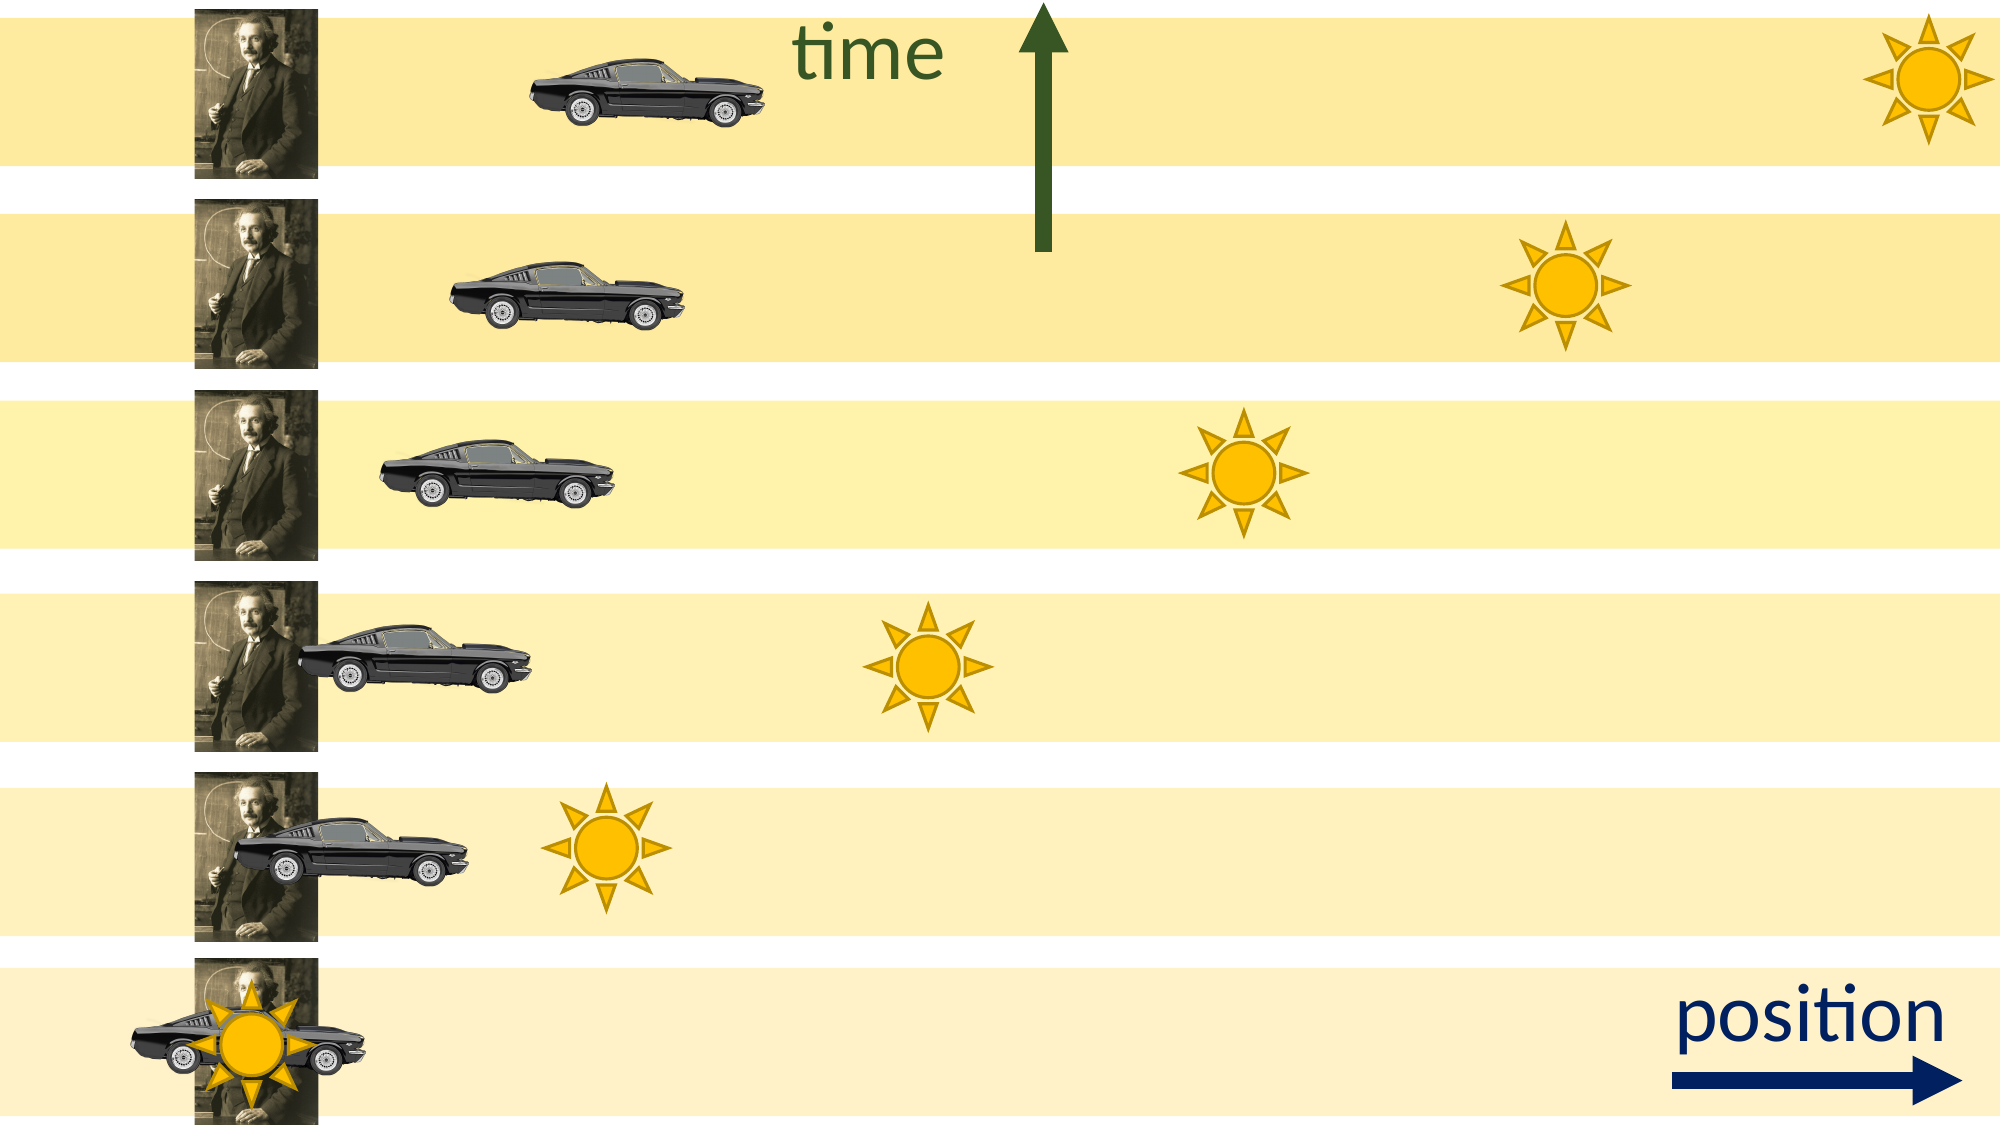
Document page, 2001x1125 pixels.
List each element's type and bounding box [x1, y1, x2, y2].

text_box [1044, 9, 2000, 179]
text_box [0, 772, 2000, 943]
text_box [1603, 961, 2000, 1090]
text_box [0, 581, 2000, 752]
text_box [0, 958, 2000, 1125]
text_box [0, 199, 2000, 369]
text_box [0, 9, 753, 179]
text_box [0, 390, 2000, 561]
text_box [753, 0, 1044, 253]
